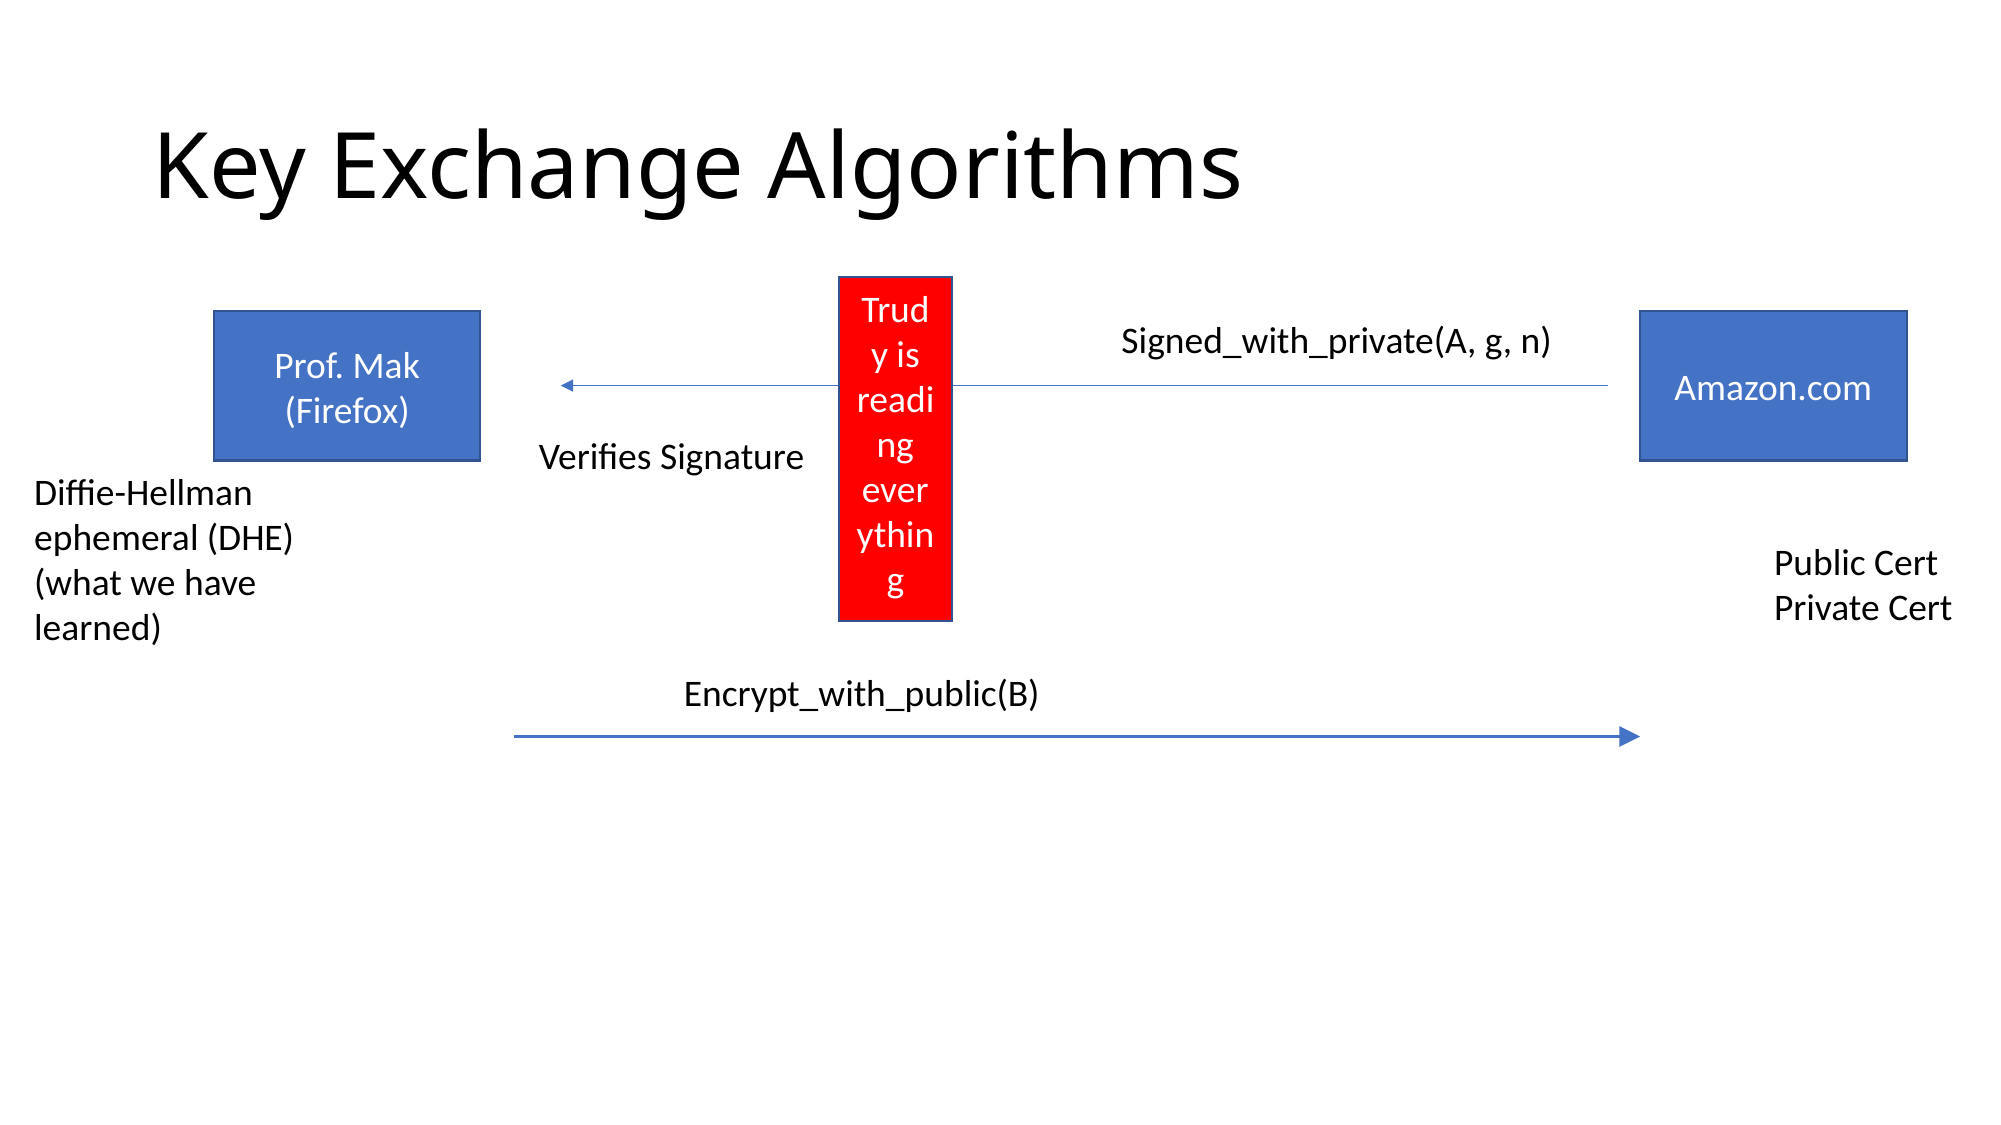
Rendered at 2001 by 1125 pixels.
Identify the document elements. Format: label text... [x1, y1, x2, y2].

text_box Encrypt_with_public(B) [669, 661, 1055, 721]
text_box Prof. Mak (Firefox) [213, 310, 481, 462]
text_box Amazon.com [1639, 310, 1908, 462]
text_box Trudy is reading everything [838, 276, 953, 385]
text_box Public Cert Private Cert [1759, 530, 1968, 636]
text_box Verifies Signature [523, 424, 820, 485]
text_box Trudy is reading everything [838, 386, 953, 622]
text_box Diffie-Hellman ephemeral (DHE) (what we have learned) [19, 460, 370, 656]
text_box Signed_with_private(A, g, n) [1106, 308, 1568, 369]
title Key Exchange Algorithms [137, 59, 1863, 278]
